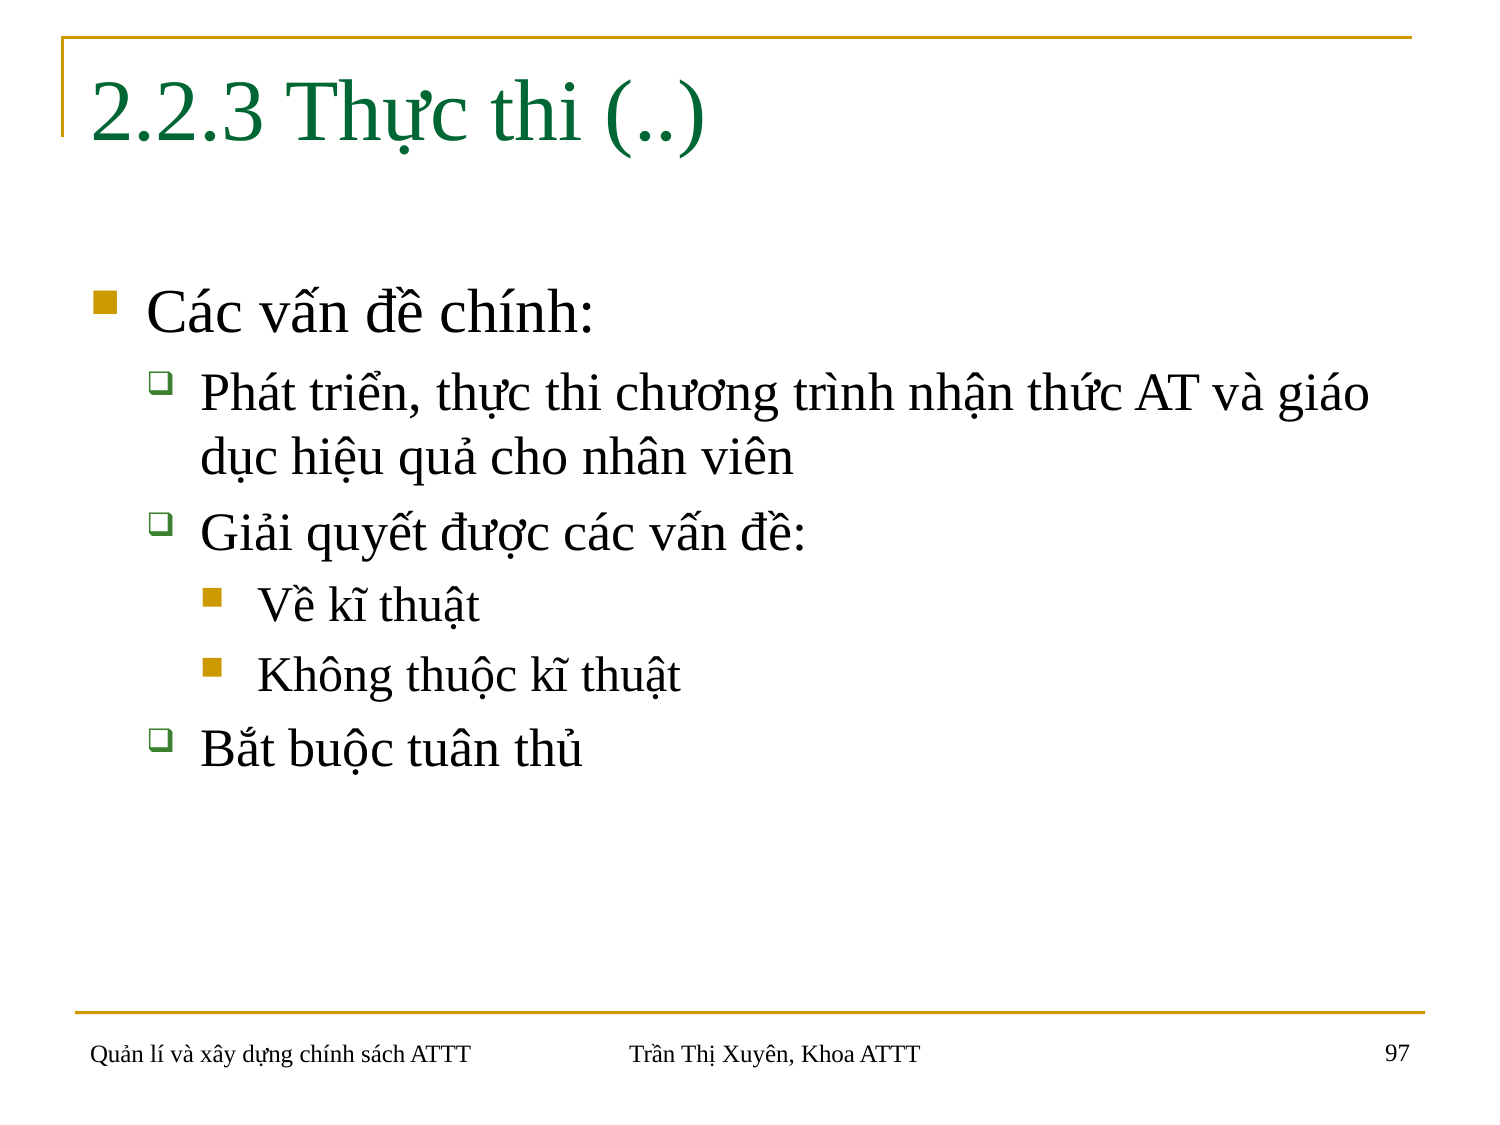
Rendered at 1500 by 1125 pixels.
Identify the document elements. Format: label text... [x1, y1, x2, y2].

slide_number 97 [1074, 999, 1425, 1075]
list Các vấn đề chính: Phát triển, thực thi chương trình nhận thức AT và giáo dục hiệu quả cho nhân viên Giải quyết được các vấn đề: Về kĩ thuật Không thuộc kĩ thuật Bắt buộc tuân thủ [75, 262, 1425, 1006]
title 2.2.3 Thực thi (..) [75, 45, 1425, 233]
footer Trần Thị Xuyên, Khoa ATTT [562, 999, 988, 1075]
slide_number Quản lí và xây dựng chính sách ATTT [75, 999, 500, 1075]
